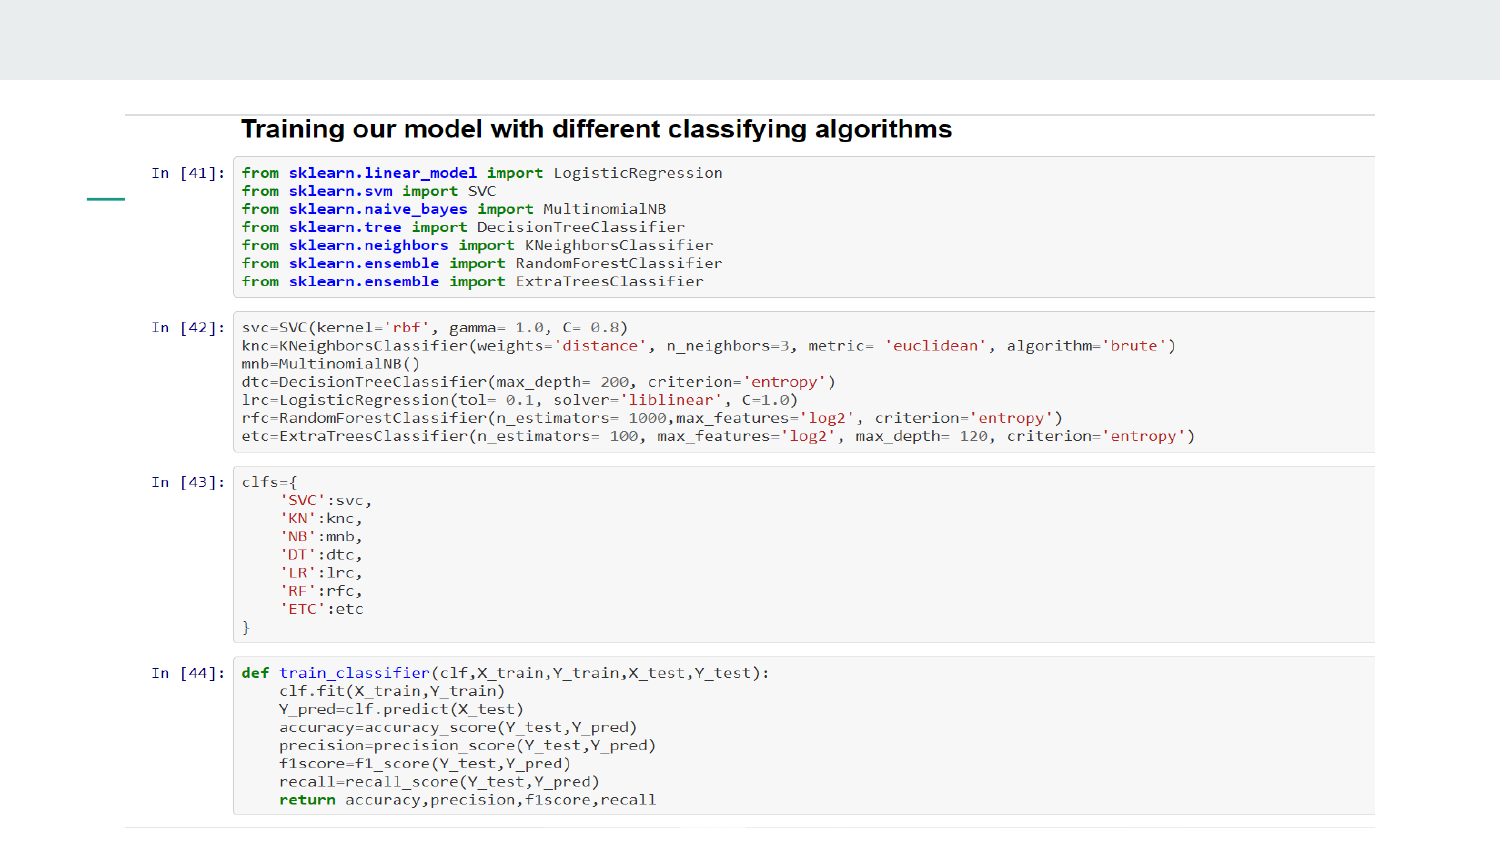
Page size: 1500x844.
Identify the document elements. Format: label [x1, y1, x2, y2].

picture [124, 114, 1376, 829]
